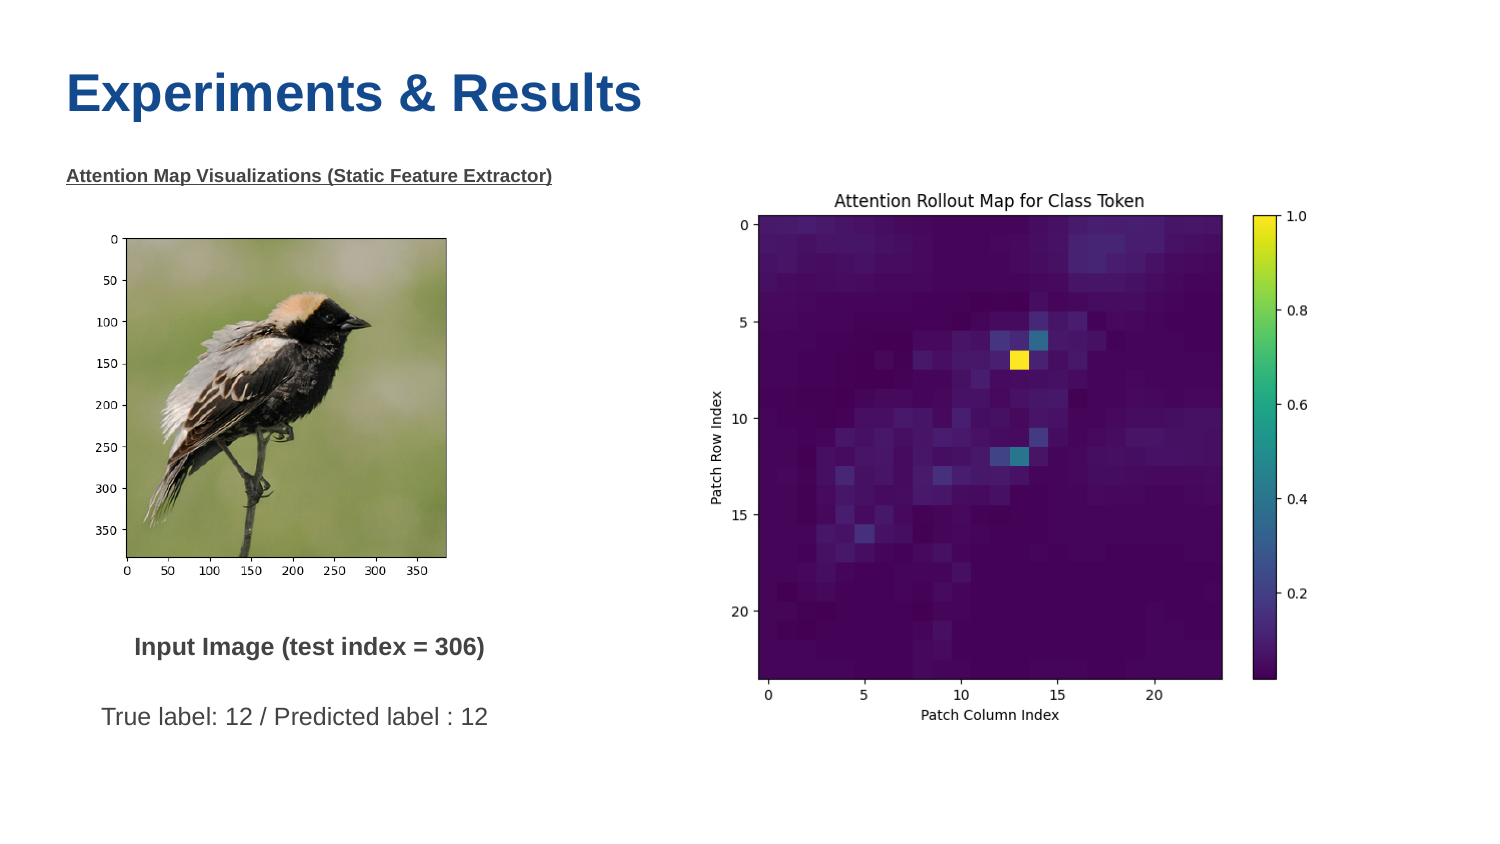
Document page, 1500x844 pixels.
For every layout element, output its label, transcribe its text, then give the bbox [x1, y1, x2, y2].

text_box Input Image (test index = 306) True label: 12 / Predicted label : 12 [86, 600, 534, 746]
picture [85, 225, 453, 587]
list Attention Map Visualizations (Static Feature Extractor) [51, 137, 652, 302]
text_box Experiments & Results [51, 43, 1449, 138]
picture [700, 183, 1317, 733]
